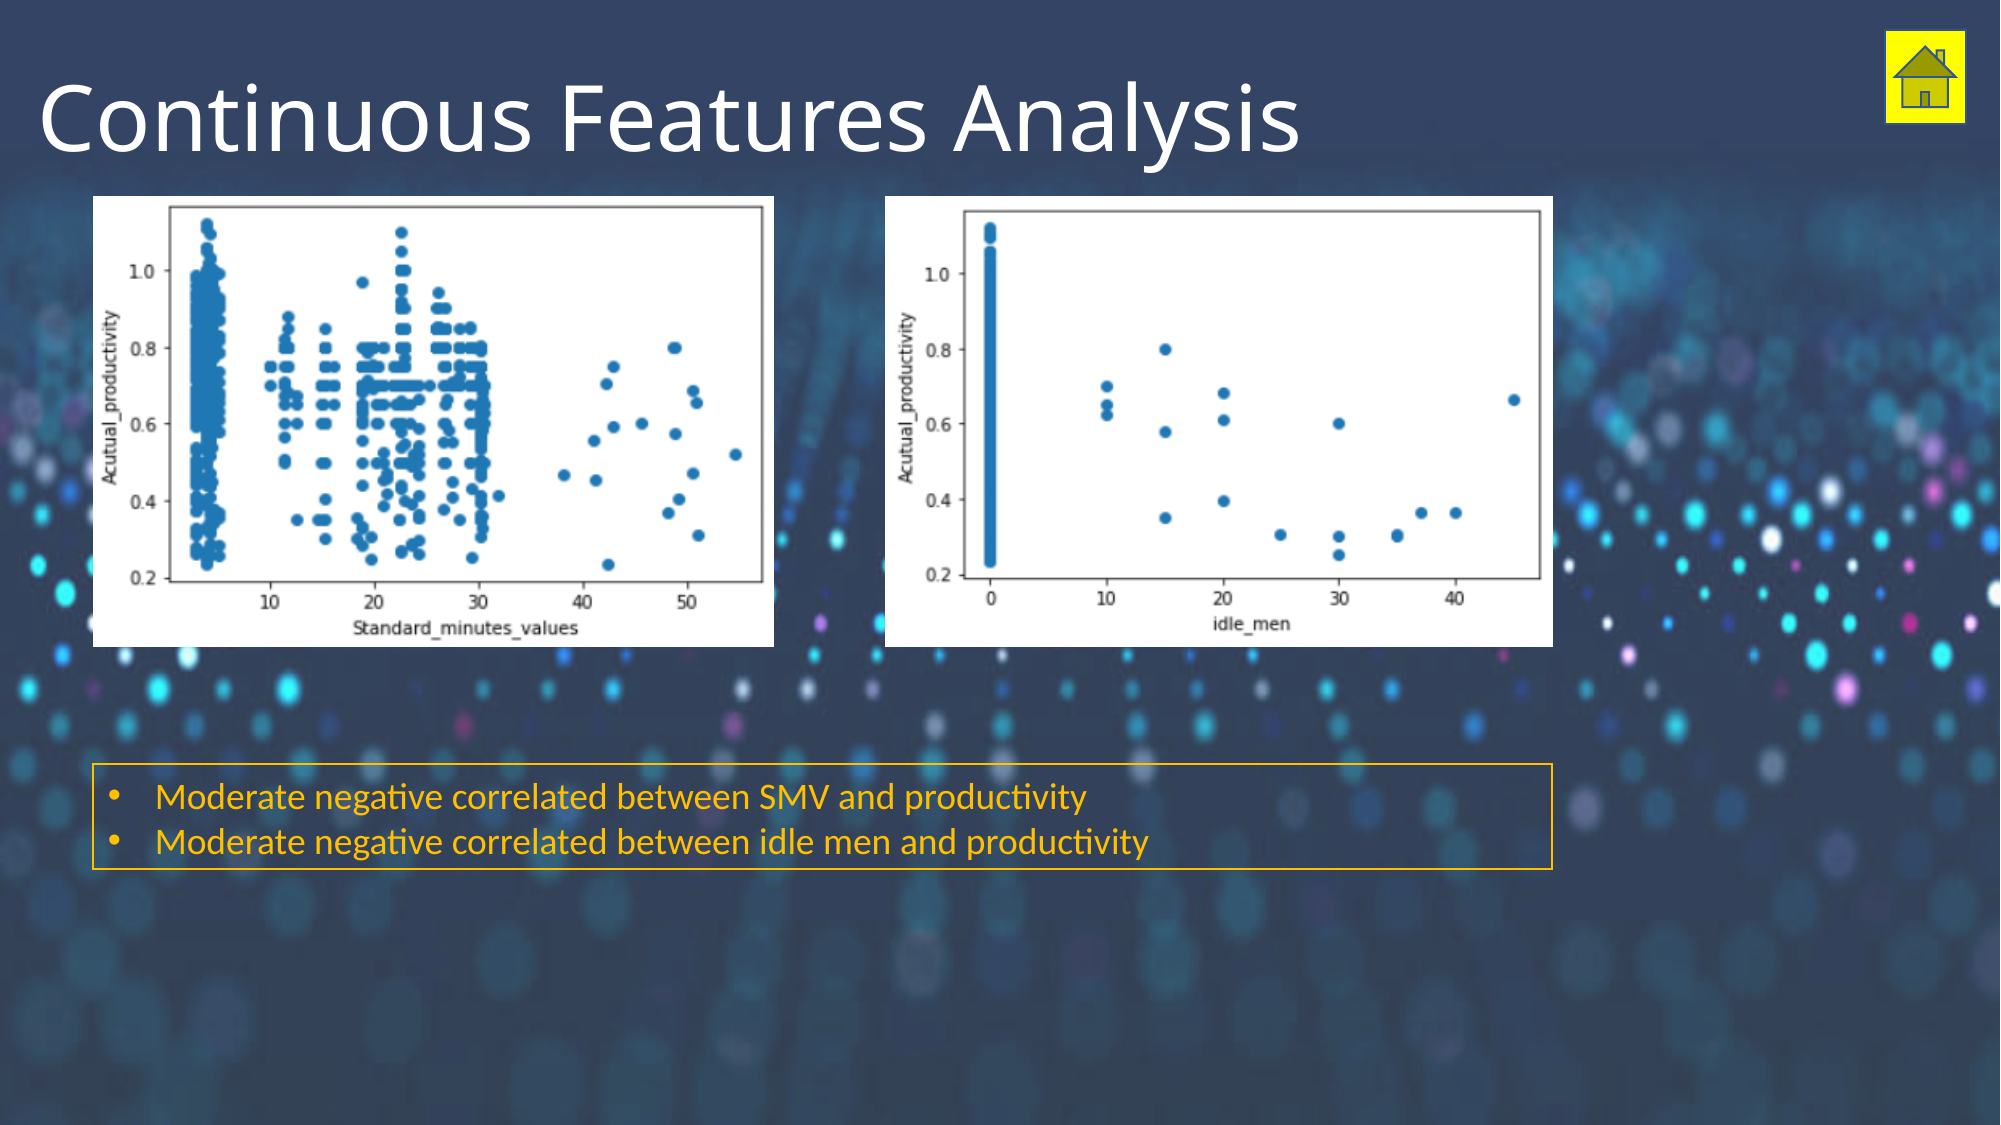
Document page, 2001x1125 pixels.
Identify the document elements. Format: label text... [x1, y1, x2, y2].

text_box Moderate negative correlated between SMV and productivity Moderate negative correlated between idle men and productivity [92, 763, 1553, 870]
text_box [1884, 29, 1967, 125]
picture [93, 196, 774, 647]
picture [885, 196, 1553, 647]
title Continuous Features Analysis [22, 67, 1748, 286]
